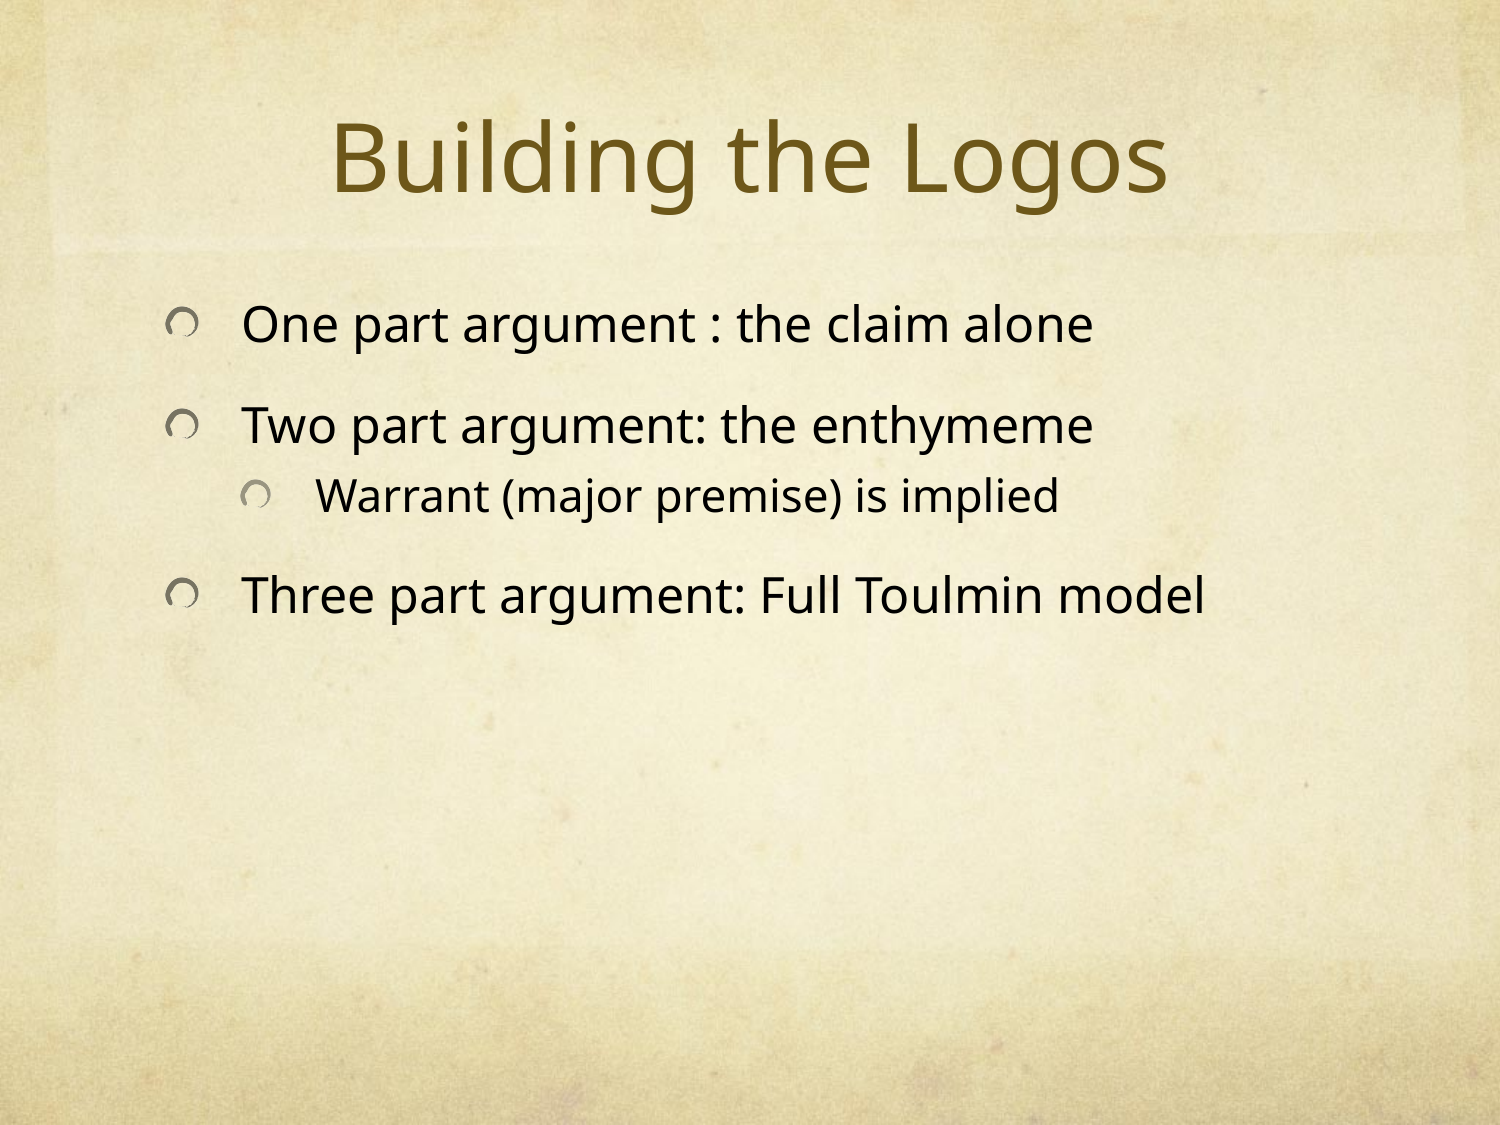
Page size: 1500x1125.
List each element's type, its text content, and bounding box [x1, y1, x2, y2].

title Building the Logos [150, 82, 1350, 225]
list One part argument : the claim alone Two part argument: the enthymeme Warrant (major premise) is implied Three part argument: Full Toulmin model [150, 284, 1350, 950]
picture [0, 0, 1500, 1125]
